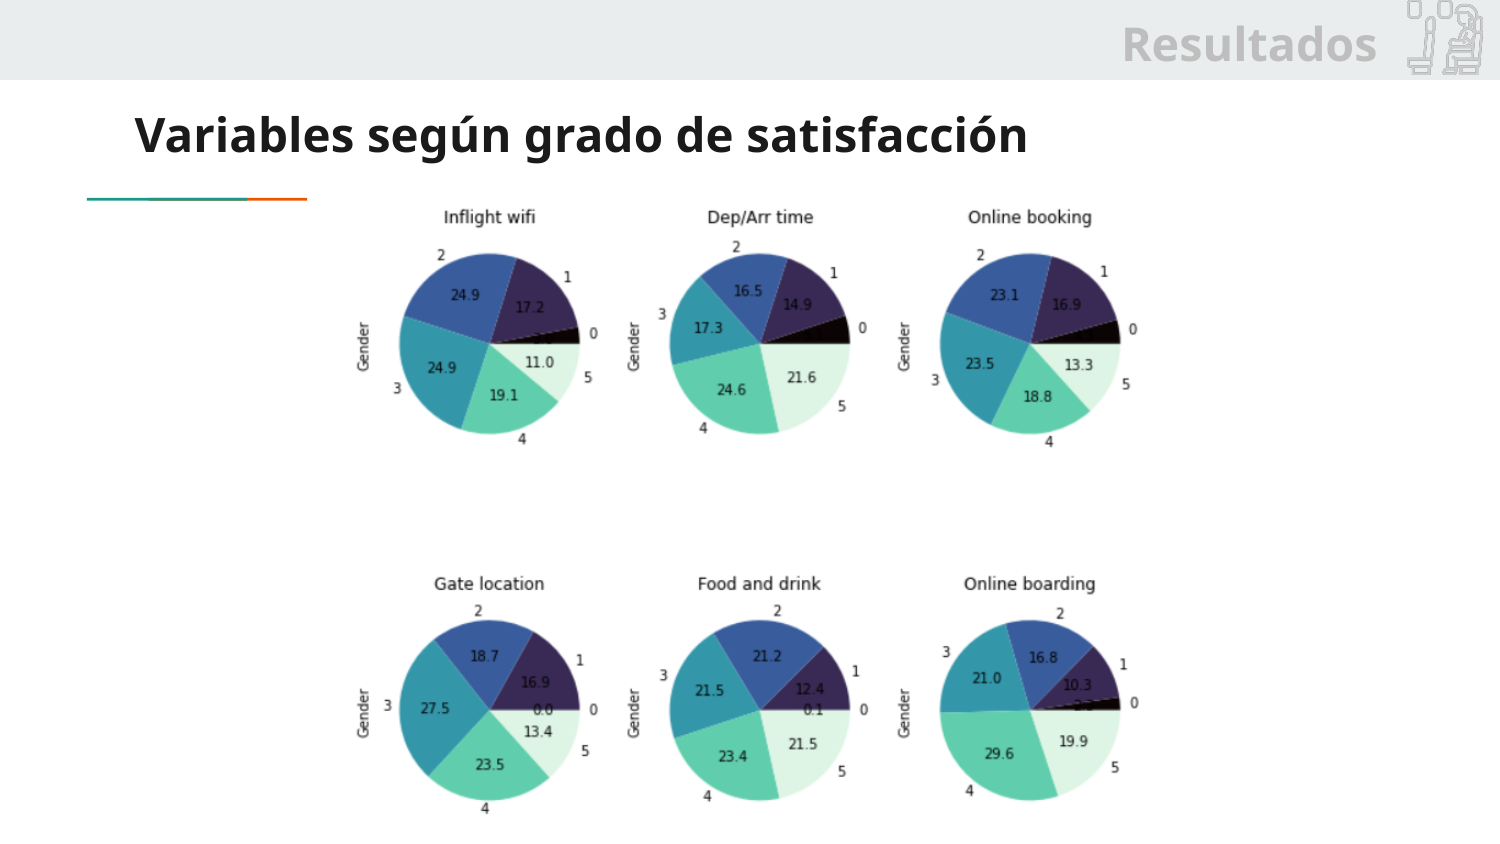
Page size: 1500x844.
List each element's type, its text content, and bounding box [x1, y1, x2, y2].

picture [1407, 0, 1485, 77]
picture [326, 190, 1174, 844]
title Variables según grado de satisfacción [119, 89, 1381, 178]
title Resultados [1088, 0, 1405, 77]
